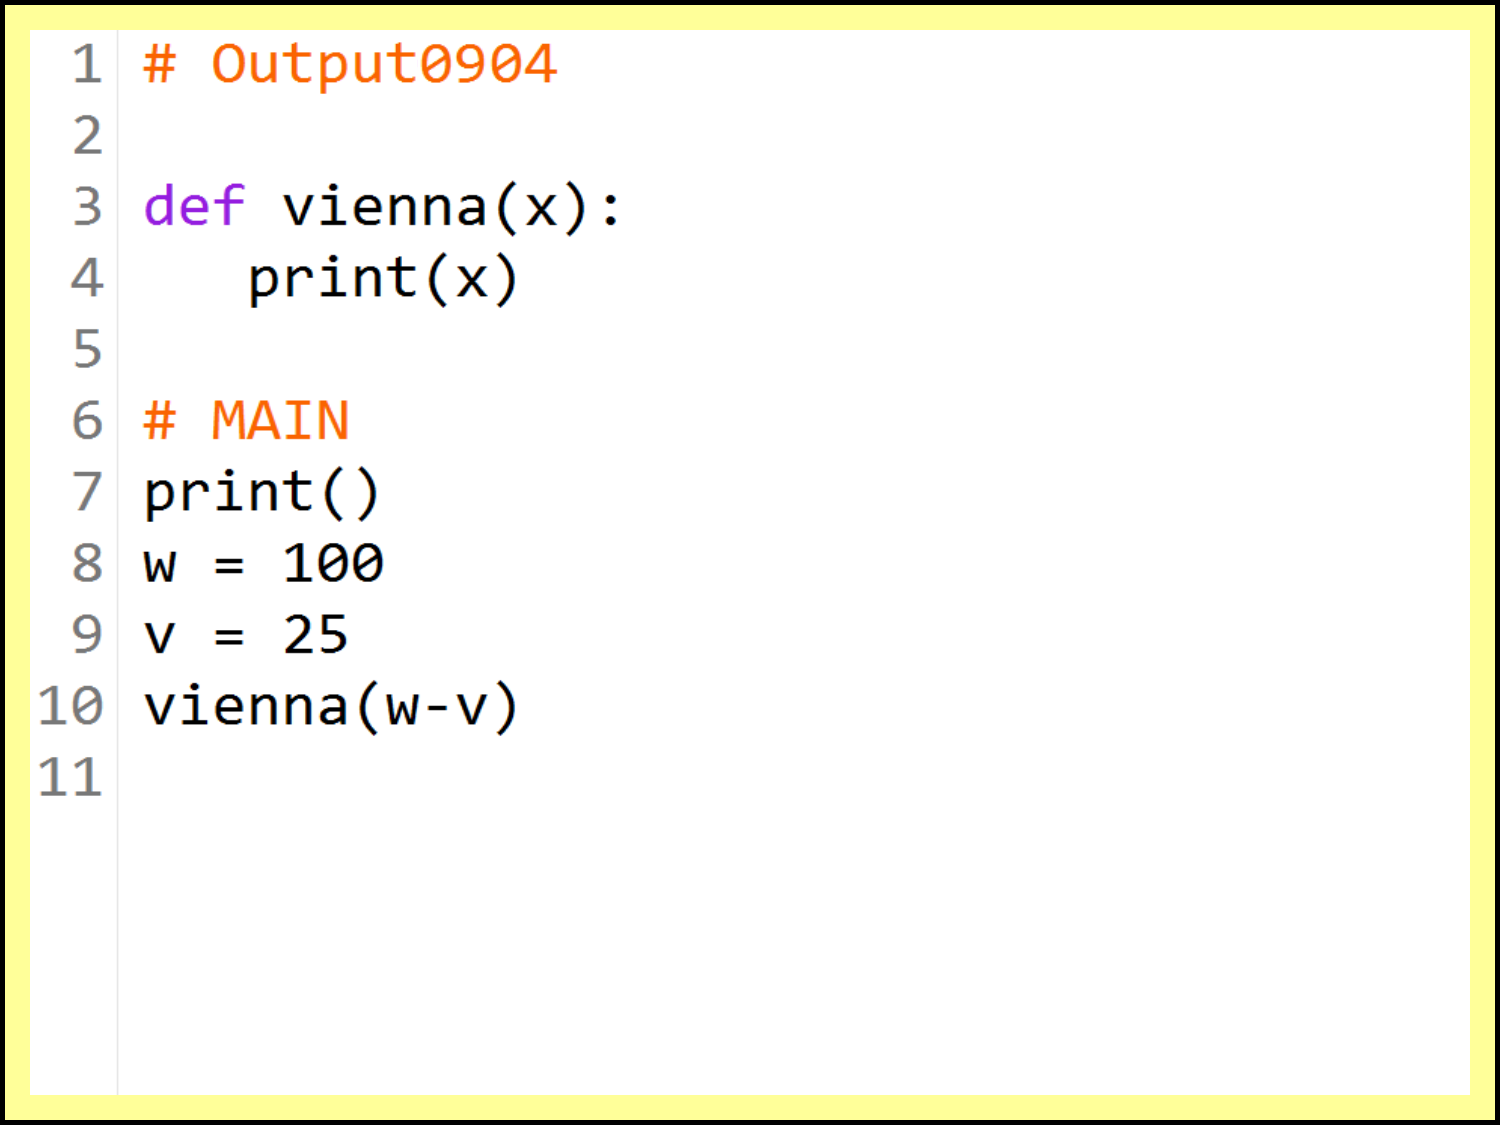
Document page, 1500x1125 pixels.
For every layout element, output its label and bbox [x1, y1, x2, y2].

text_box [29, 29, 1471, 1096]
